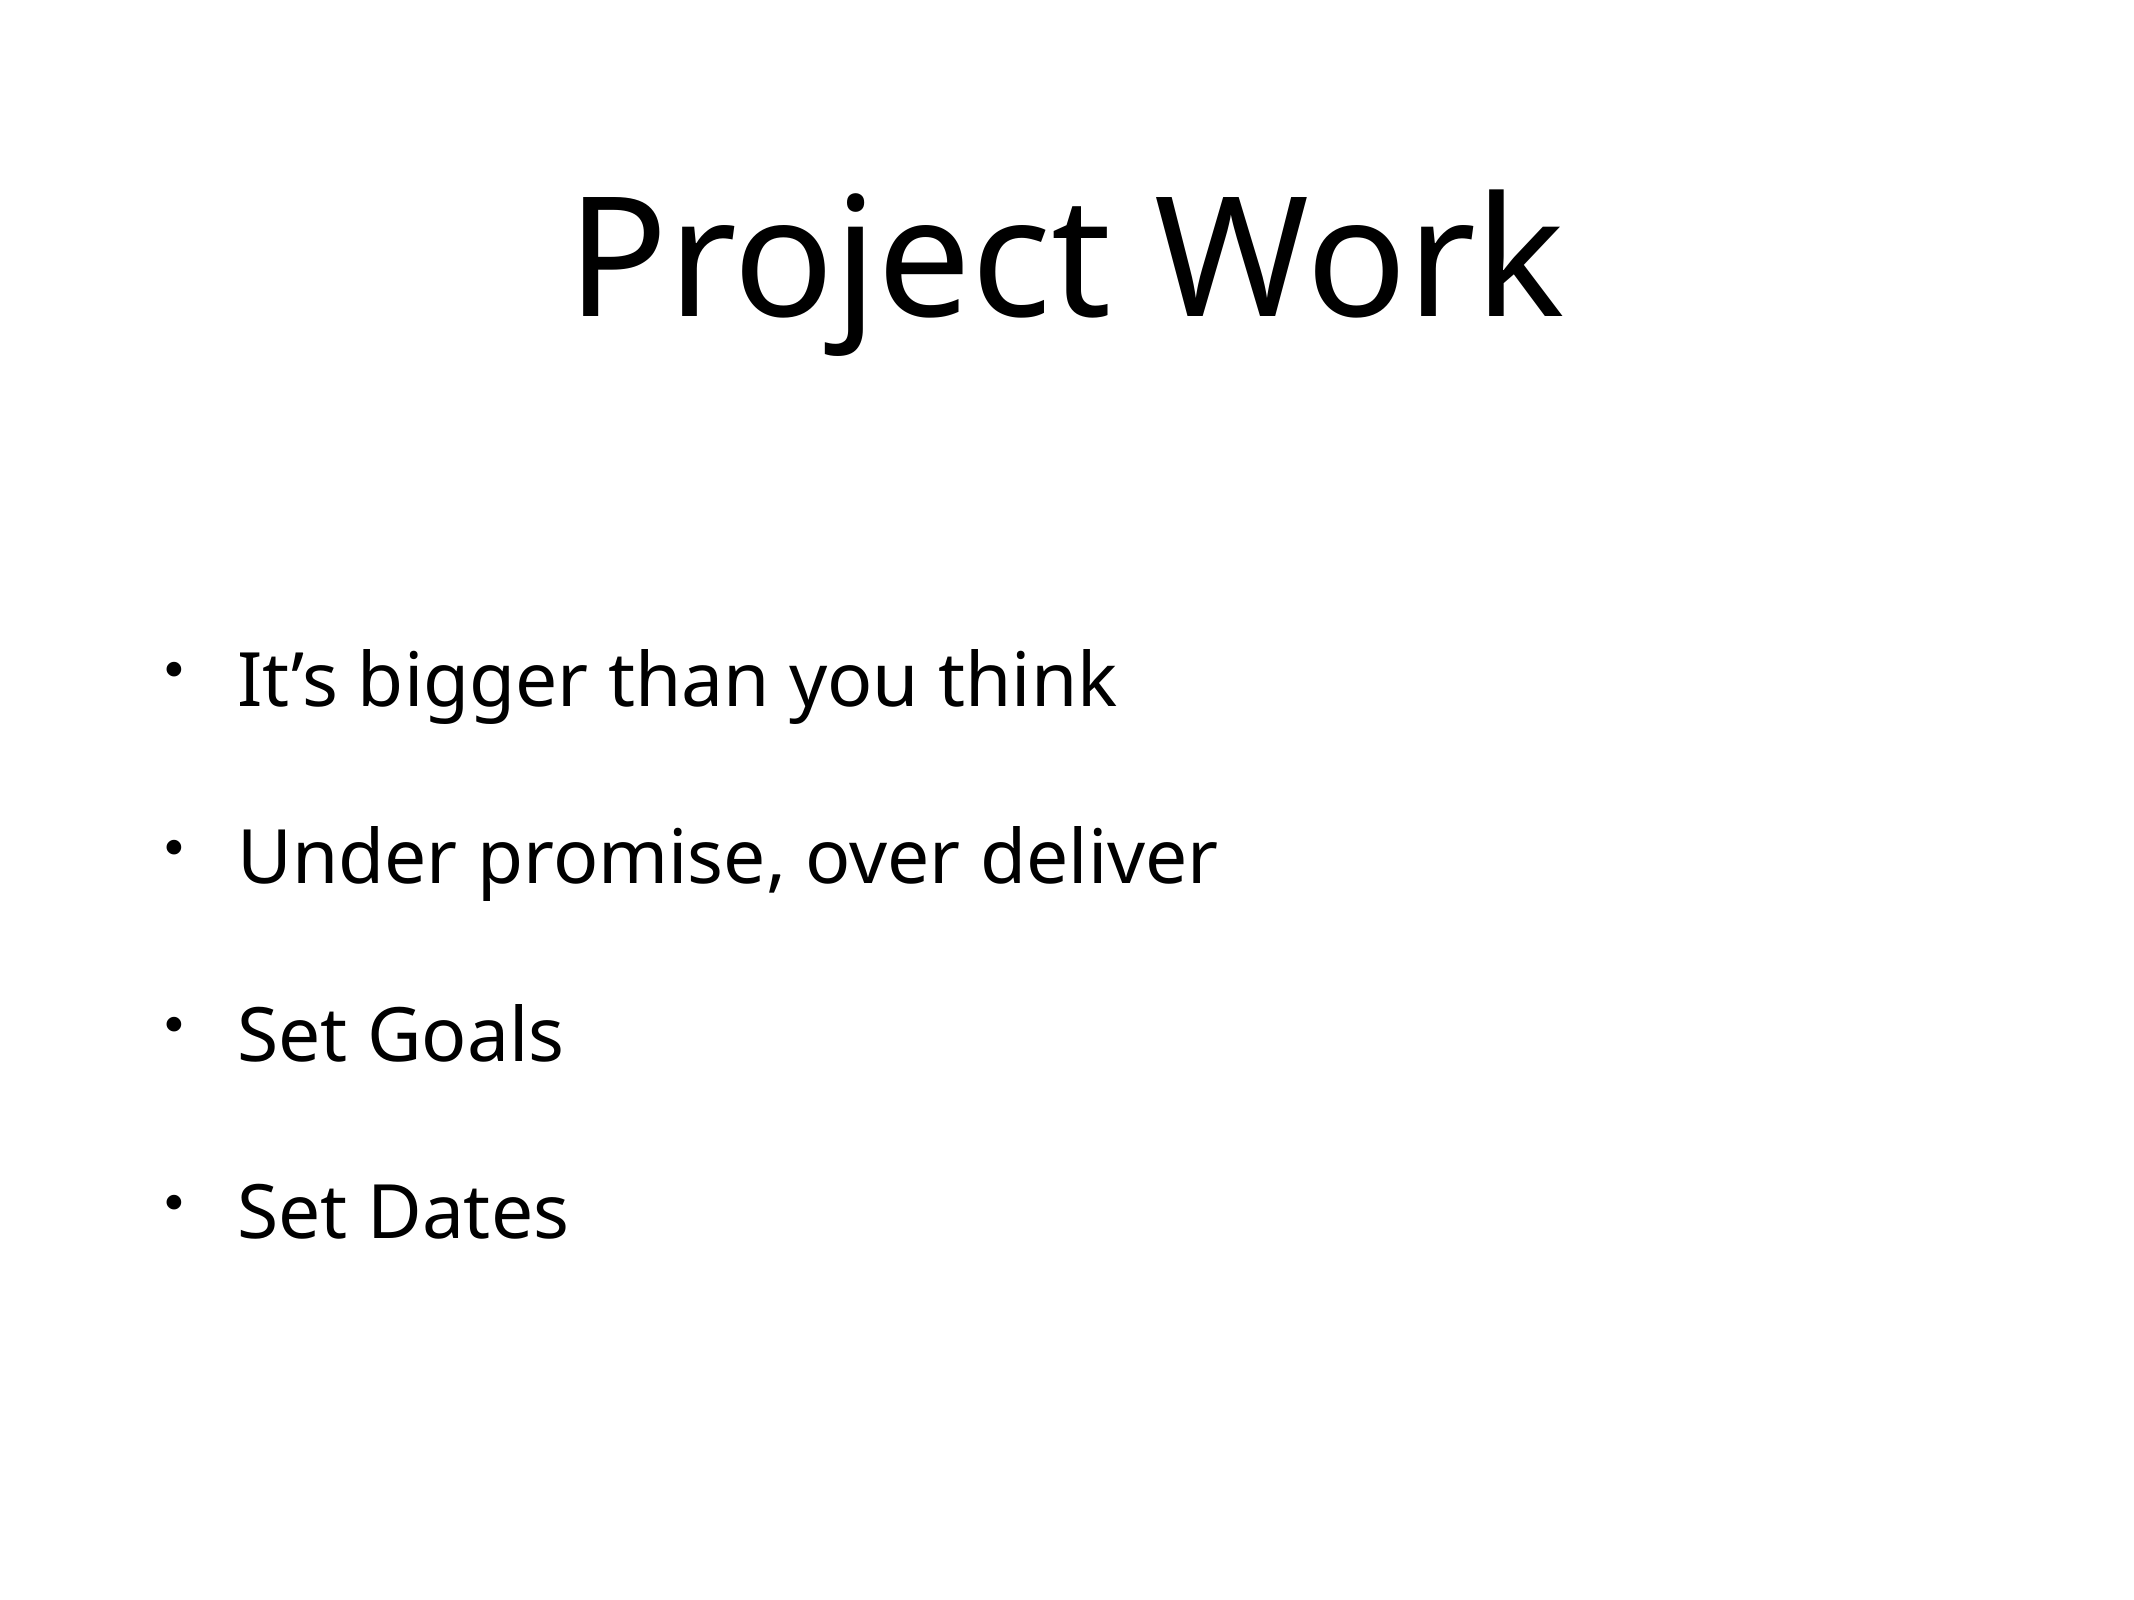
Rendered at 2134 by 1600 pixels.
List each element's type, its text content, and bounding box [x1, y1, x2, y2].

title Project Work [155, 72, 1978, 426]
list It’s bigger than you think Under promise, over deliver Set Goals Set Dates [155, 426, 1978, 1459]
